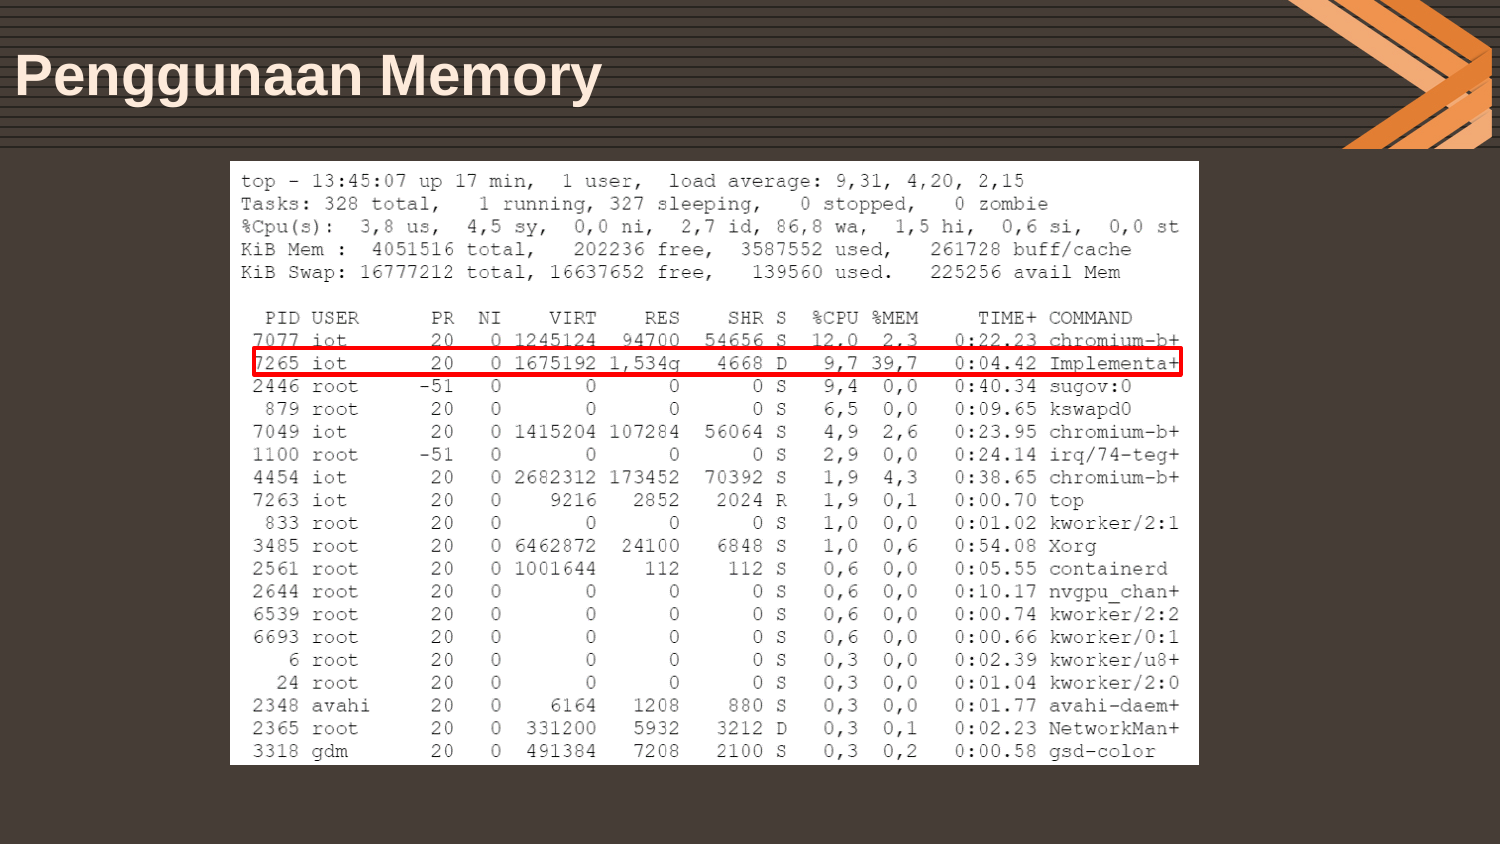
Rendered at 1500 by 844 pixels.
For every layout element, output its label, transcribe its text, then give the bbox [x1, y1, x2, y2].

picture [0, 146, 1500, 844]
title Penggunaan Memory [0, 0, 1500, 146]
